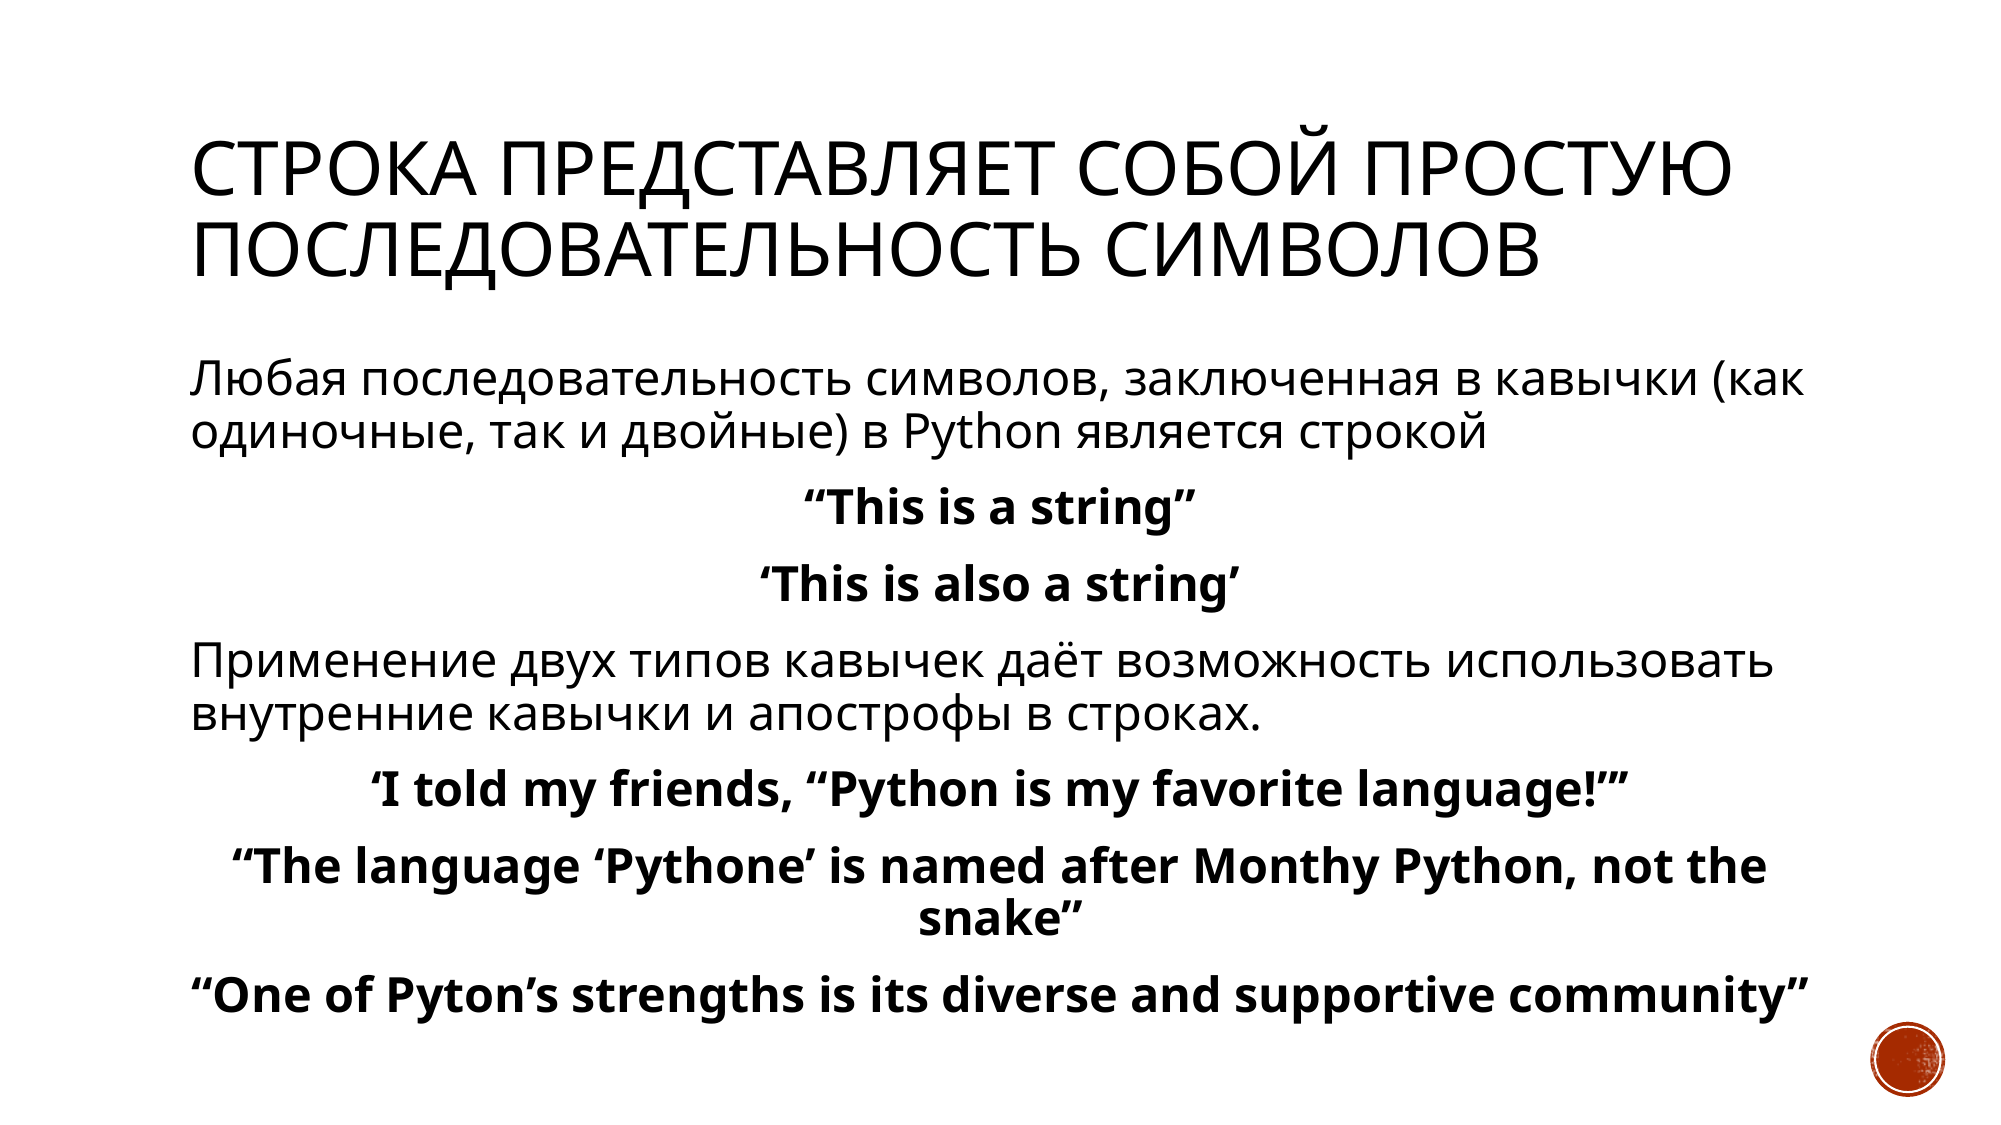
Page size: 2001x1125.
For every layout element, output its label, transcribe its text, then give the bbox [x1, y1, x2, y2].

list Любая последовательность символов, заключенная в кавычки (как одиночные, так и двойные) в Python является строкой “This is a string” ‘This is also a string’ Применение двух типов кавычек даёт возможность использовать внутренние кавычки и апострофы в строках. ‘I told my friends, “Python is my favorite language!”’ “The language ‘Pythone’ is named after Monthy Python, not the snake” “One of Pyton’s strengths is its diverse and supportive community” [175, 346, 1826, 1046]
title Строка представляет собой простую последовательность символов [175, 79, 1826, 344]
